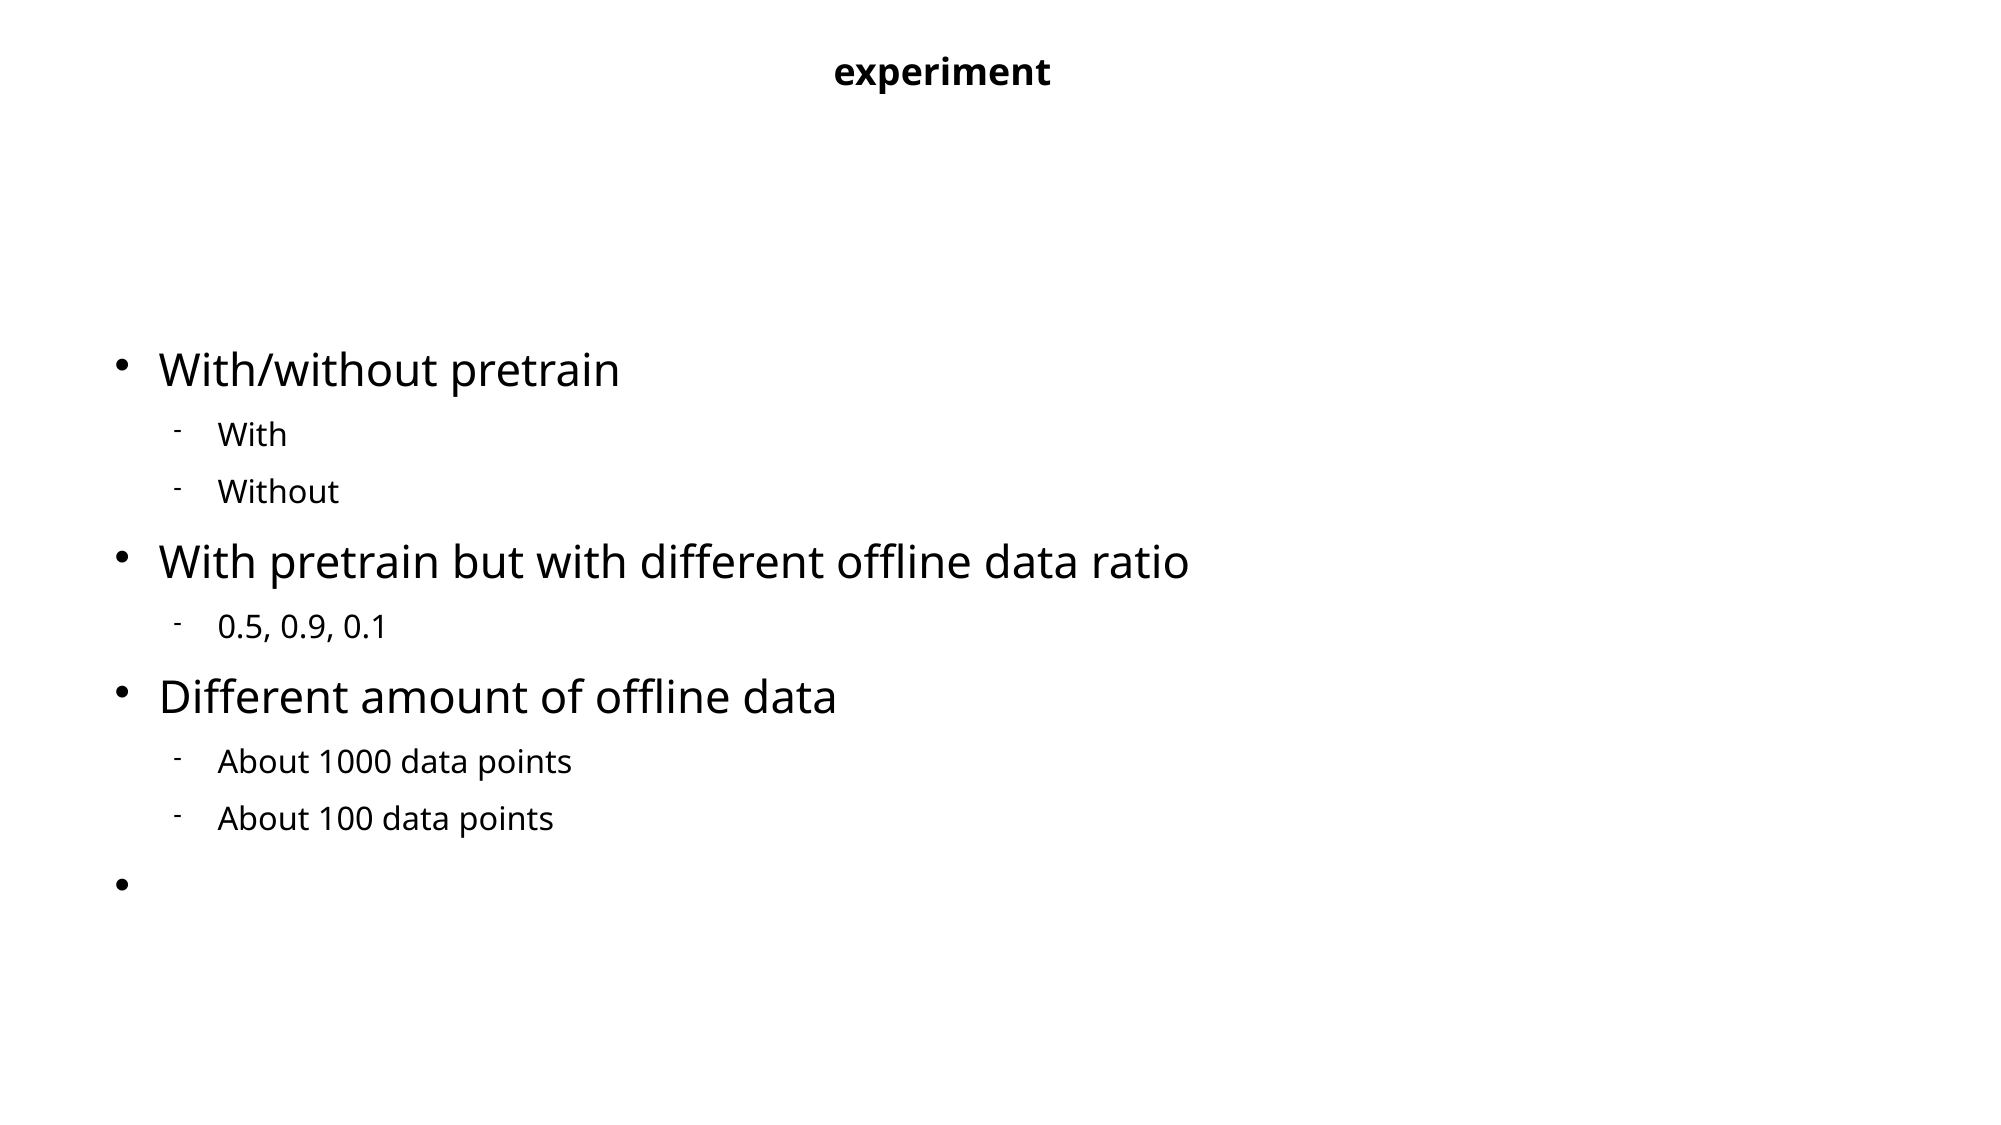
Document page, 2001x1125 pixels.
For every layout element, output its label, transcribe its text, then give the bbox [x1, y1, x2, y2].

text_box With/without pretrain With Without With pretrain but with different offline data ratio 0.5, 0.9, 0.1 Different amount of offline data About 1000 data points About 100 data points [99, 263, 1900, 916]
text_box experiment [818, 40, 1067, 100]
